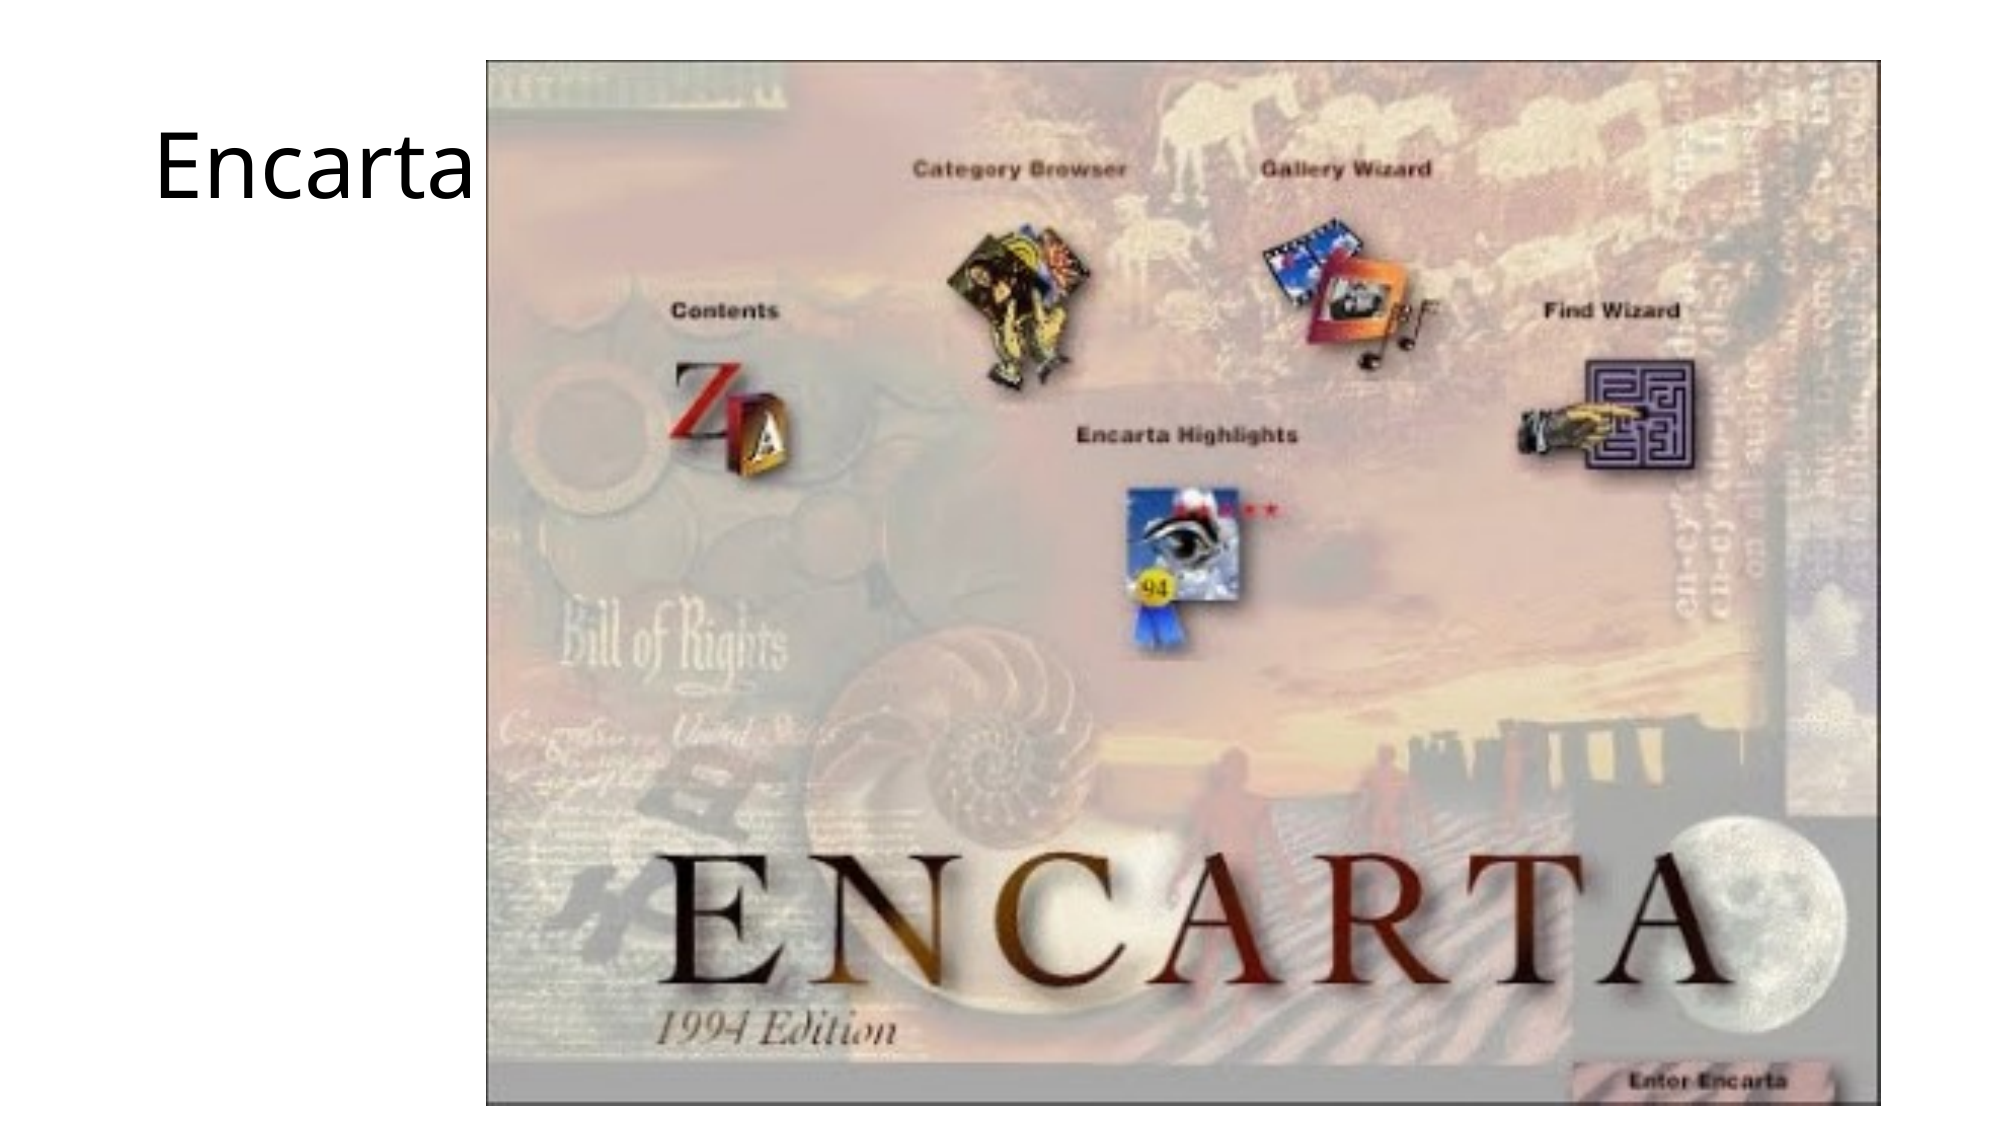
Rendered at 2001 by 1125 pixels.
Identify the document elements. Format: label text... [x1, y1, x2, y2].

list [485, 59, 1882, 1106]
title Encarta [137, 59, 485, 278]
